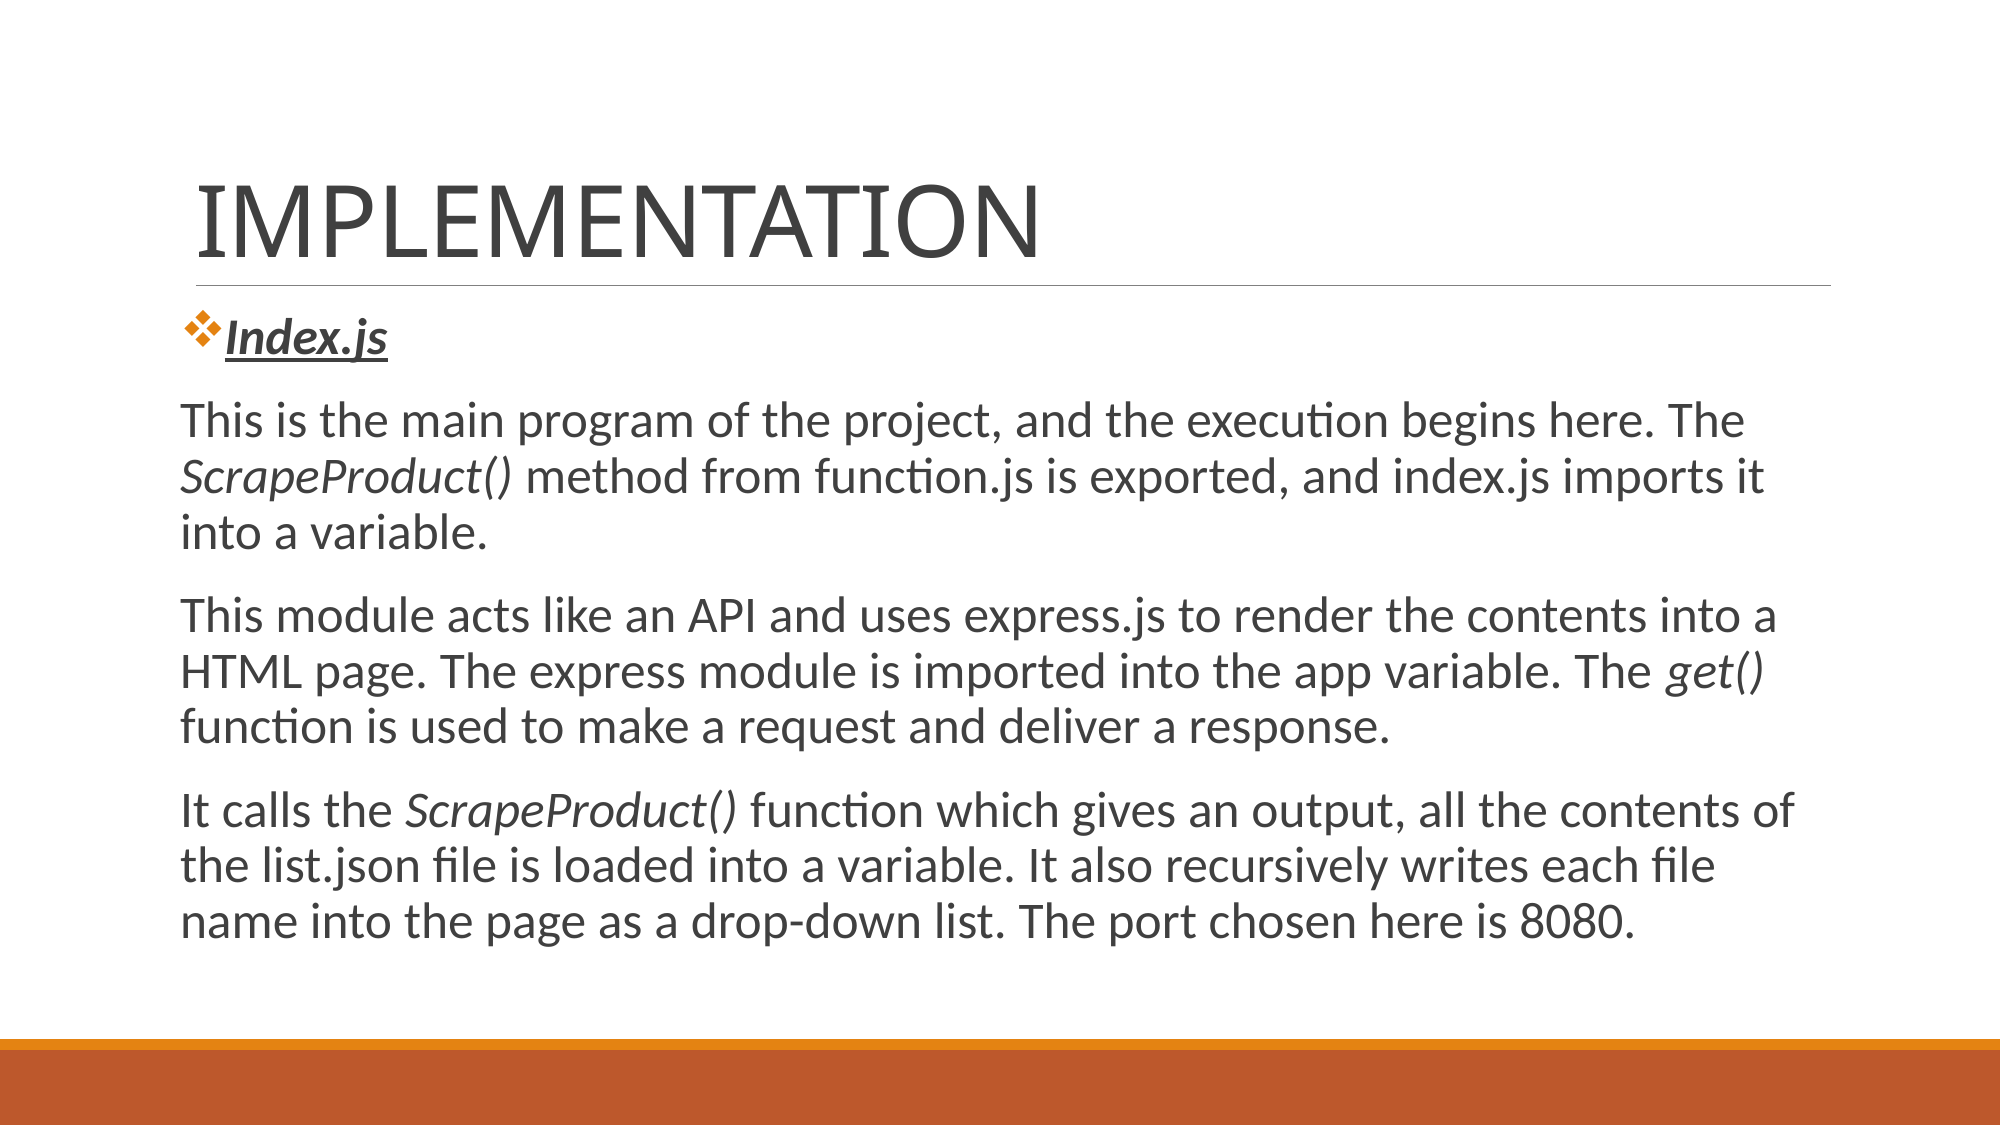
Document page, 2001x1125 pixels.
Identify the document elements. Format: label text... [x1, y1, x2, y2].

list Index.js This is the main program of the project, and the execution begins here. The ScrapeProduct() method from function.js is exported, and index.js imports it into a variable. This module acts like an API and uses express.js to render the contents into a HTML page. The express module is imported into the app variable. The get() function is used to make a request and deliver a response. It calls the ScrapeProduct() function which gives an output, all the contents of the list.json file is loaded into a variable. It also recursively writes each file name into the page as a drop-down list. The port chosen here is 8080. [180, 302, 1830, 963]
title IMPLEMENTATION [180, 47, 1830, 285]
